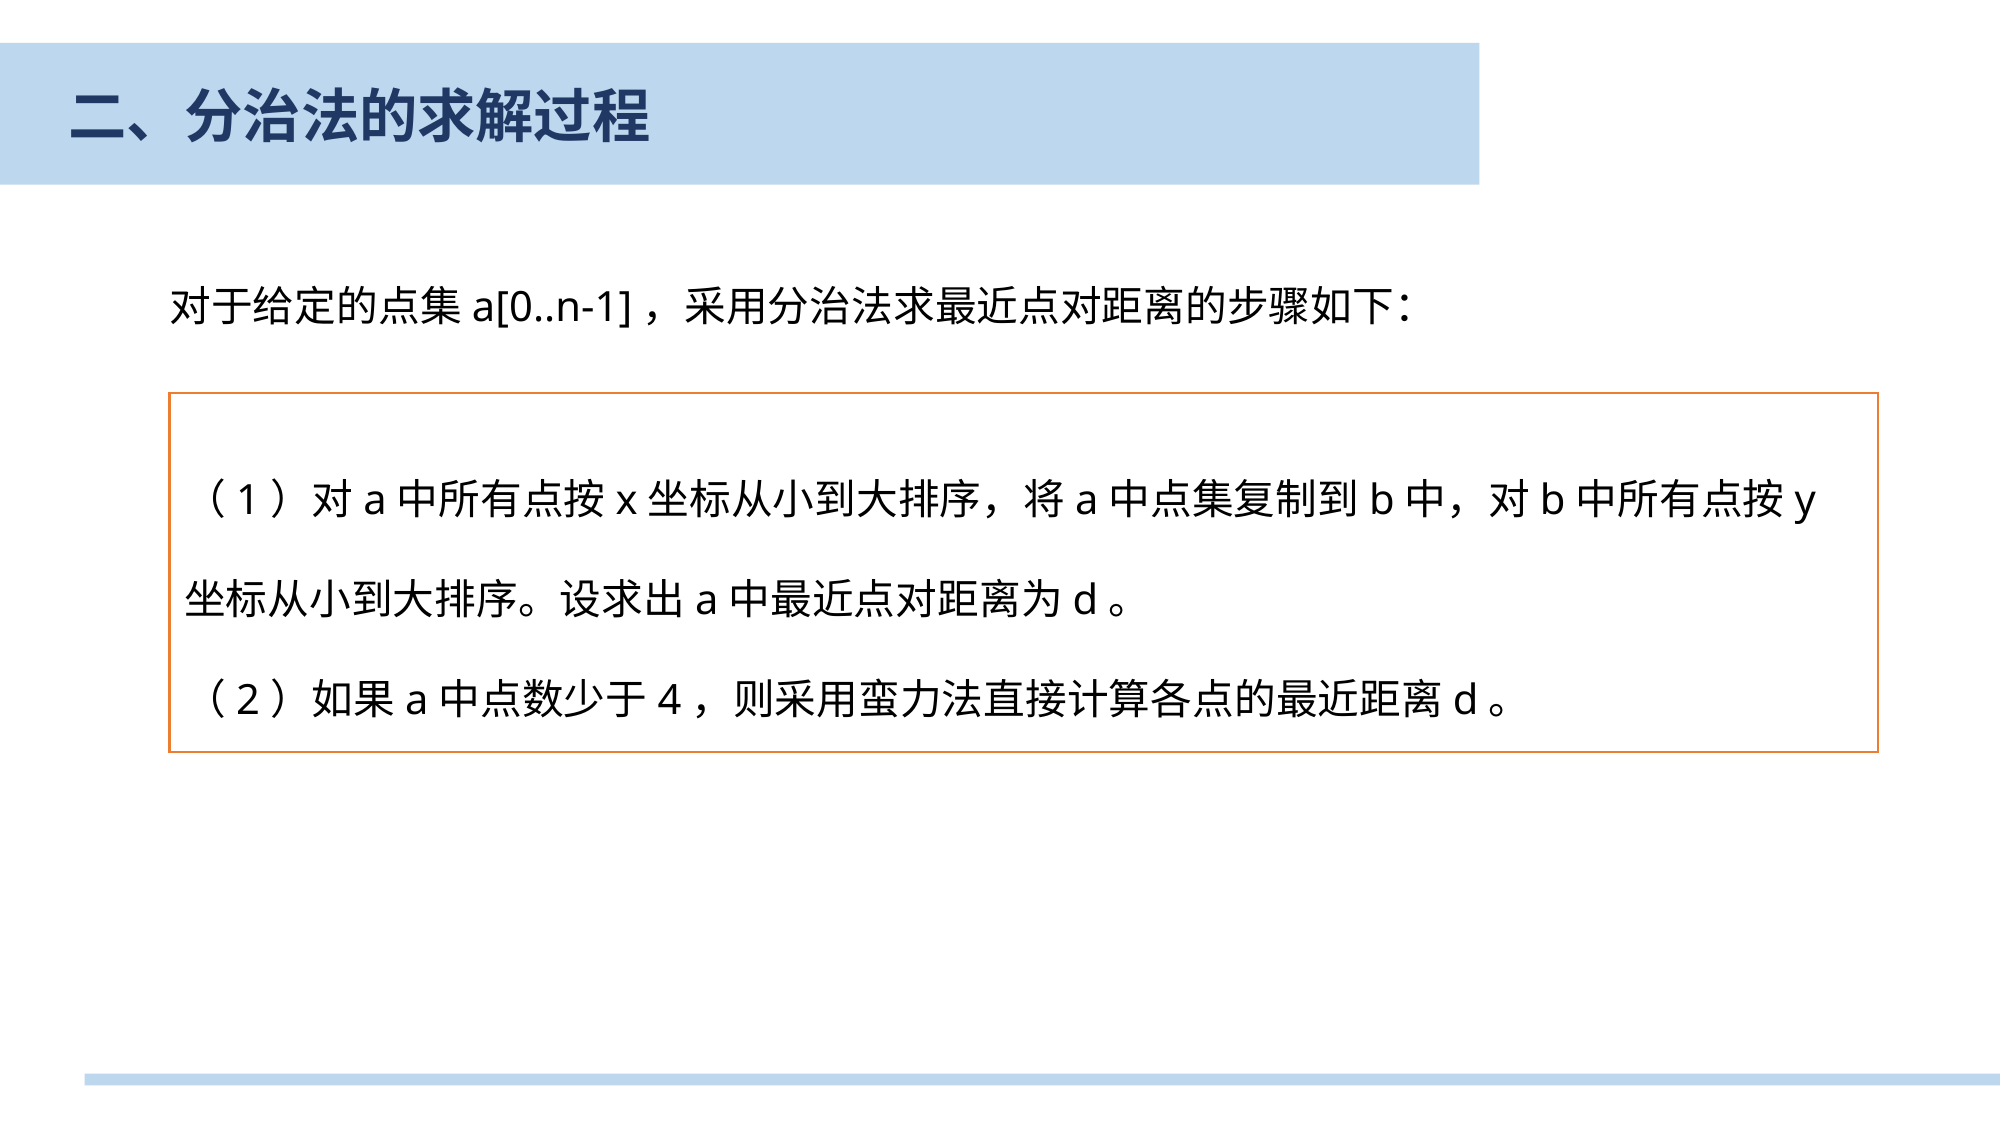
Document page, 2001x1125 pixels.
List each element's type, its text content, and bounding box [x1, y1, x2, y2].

list 二、分治法的求解过程 [0, 42, 1480, 185]
text_box 对于给定的点集a[0..n-1]，采用分治法求最近点对距离的步骤如下： [154, 247, 1520, 338]
text_box （1）对a中所有点按x坐标从小到大排序，将a中点集复制到b中，对b中所有点按y坐标从小到大排序。设求出a中最近点对距离为d。 （2）如果a中点数少于4，则采用蛮力法直接计算各点的最近距离d。 [168, 392, 1879, 753]
